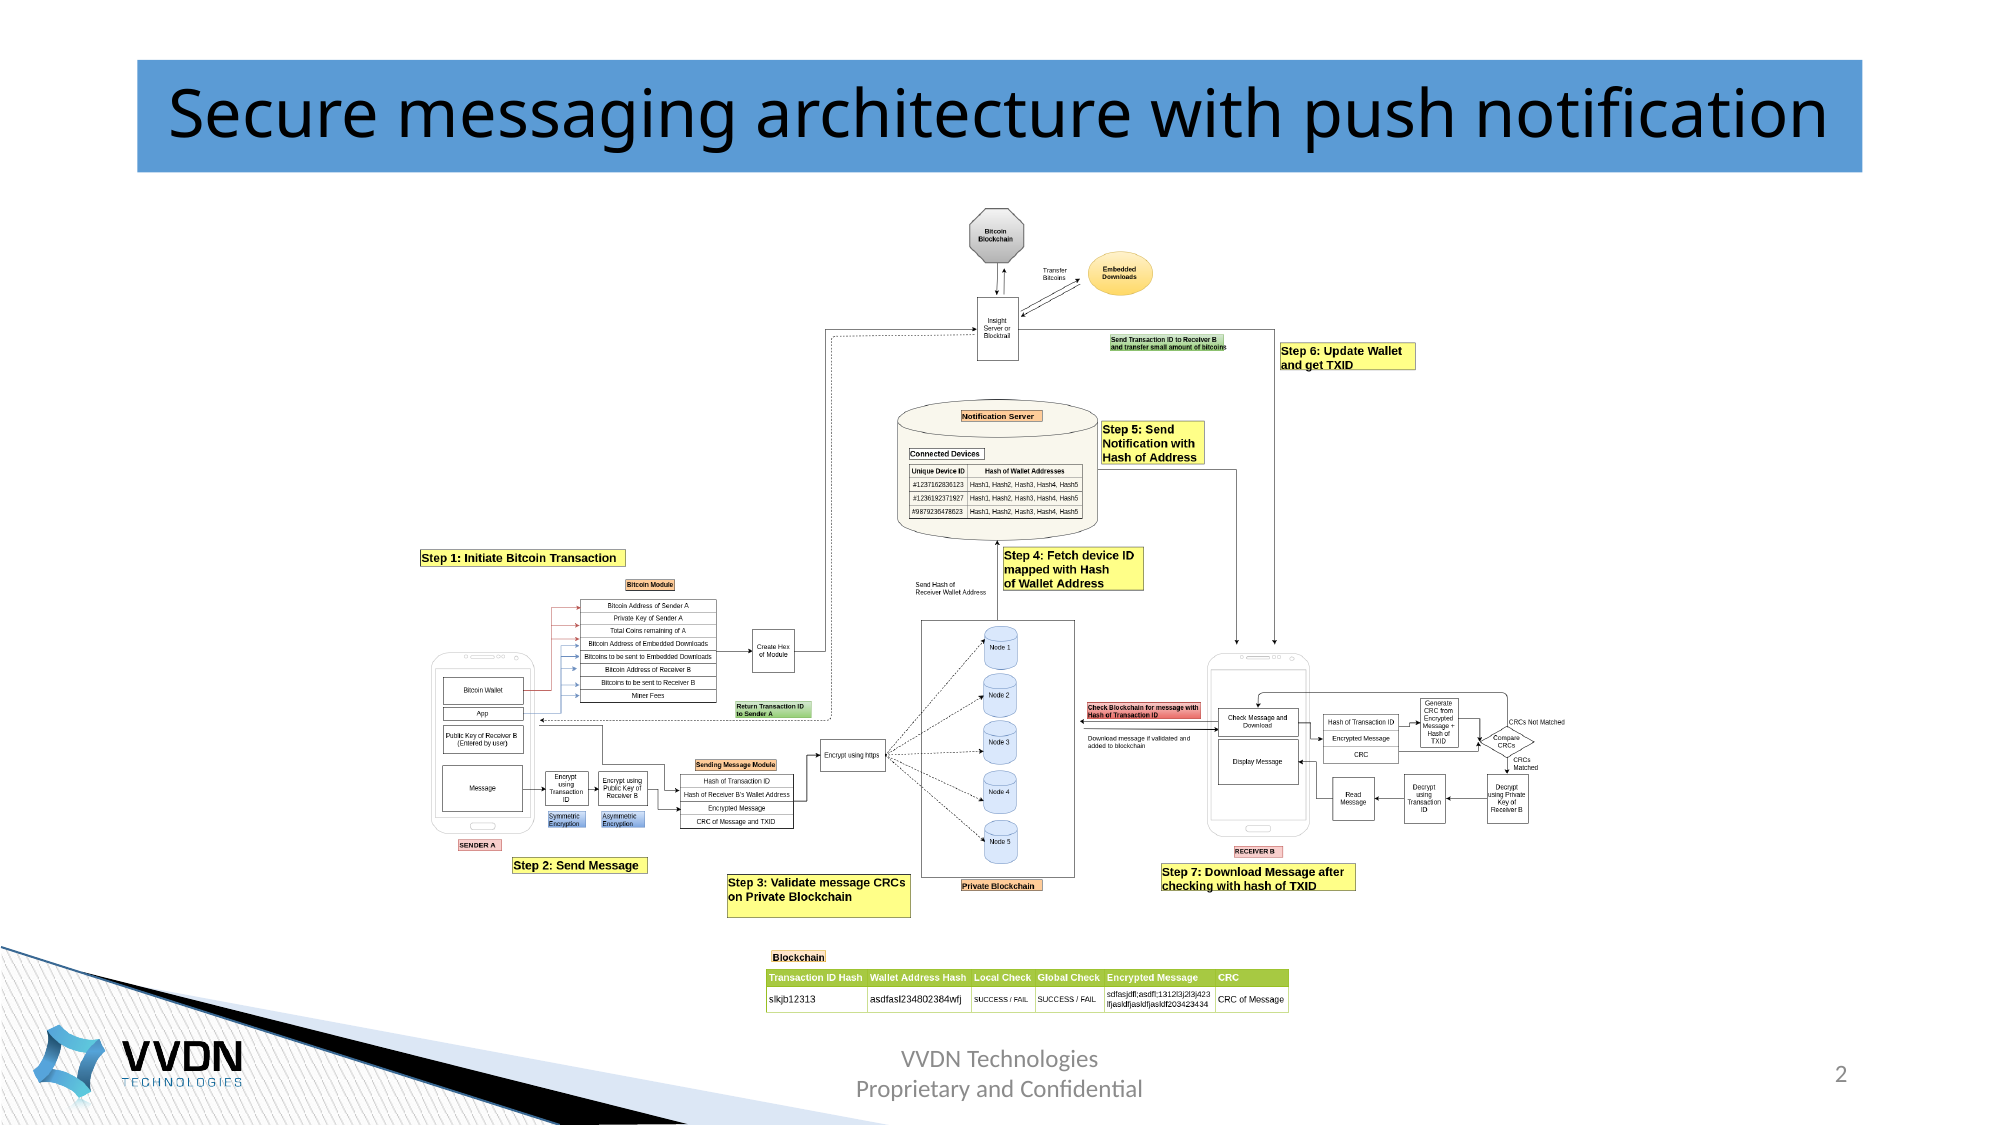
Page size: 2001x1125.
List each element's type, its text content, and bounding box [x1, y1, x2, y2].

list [107, 208, 1886, 1013]
picture [24, 1018, 250, 1118]
footer VVDN Technologies Proprietary and Confidential [662, 1042, 1338, 1103]
slide_number 2 [1412, 1042, 1863, 1103]
title Secure messaging architecture with push notification [137, 59, 1863, 173]
